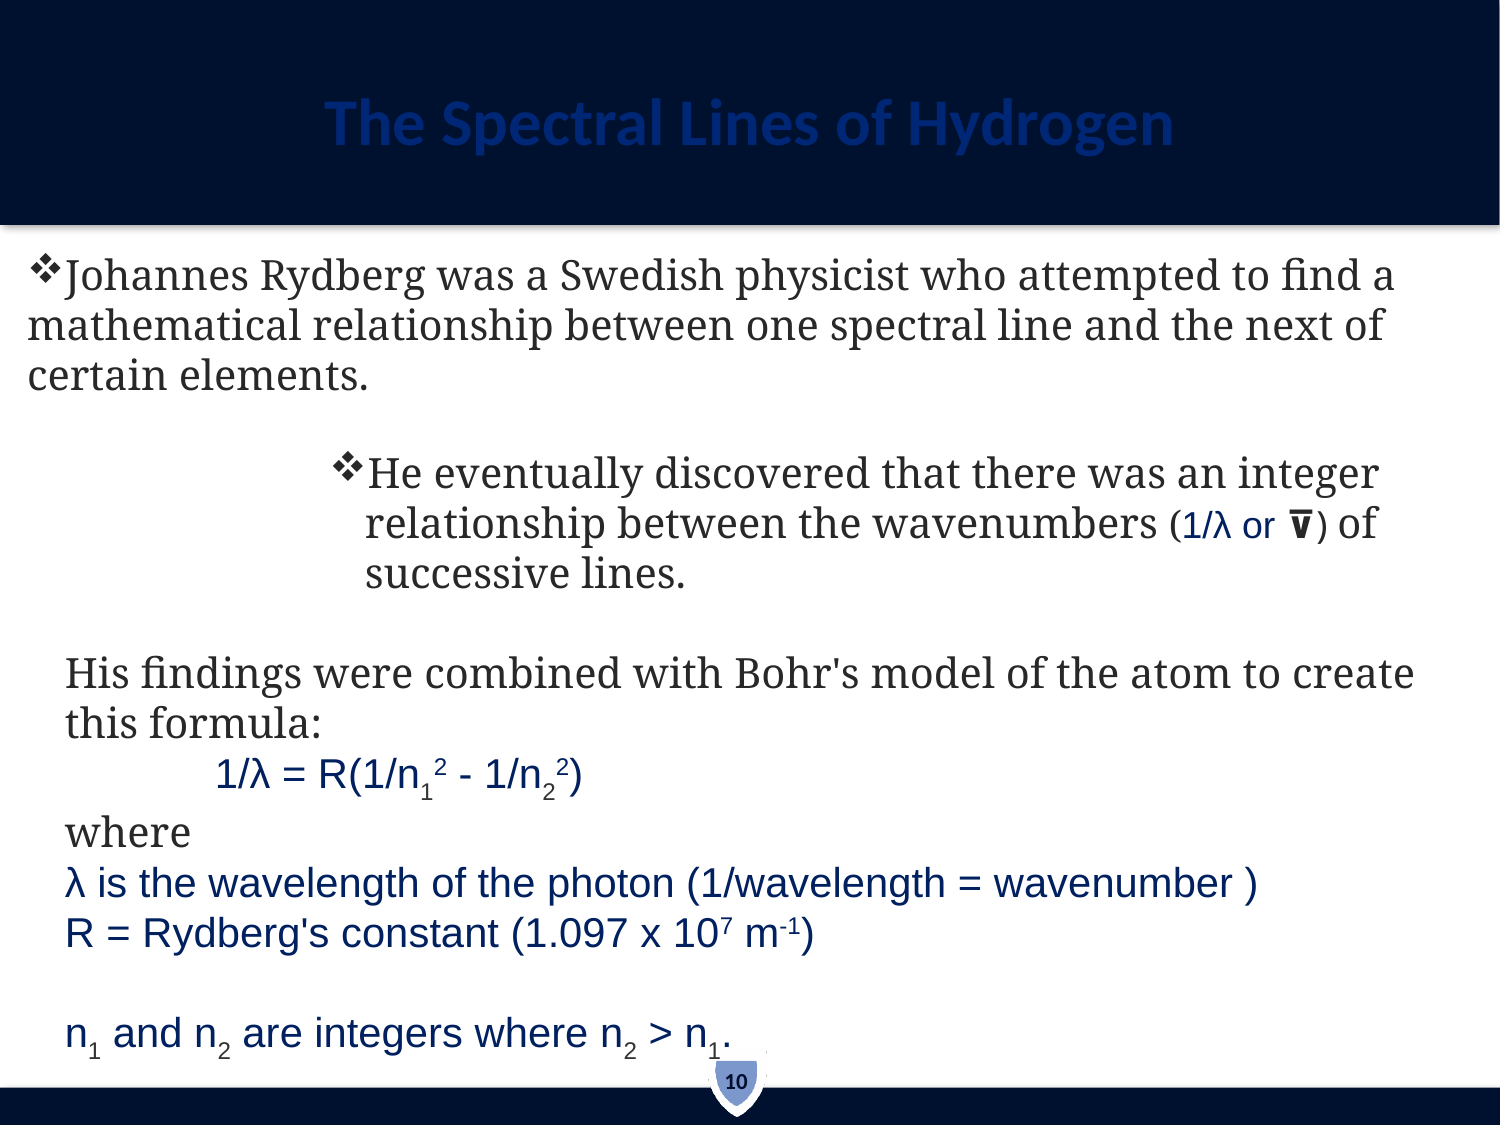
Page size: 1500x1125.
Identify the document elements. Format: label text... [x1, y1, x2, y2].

text_box He eventually discovered that there was an integer relationship between the wavenumbers (1/λ or ⊽) of successive lines. His findings were combined with Bohr's model of the atom to create this formula: 1/λ = R(1/n12 - 1/n22) where λ is the wavelength of the photon (1/wavelength = wavenumber ) R = Rydberg's constant (1.097 x 107 m-1) n1 and n2 are integers where n2 > n1. [49, 438, 1469, 1072]
text_box Johannes Rydberg was a Swedish physicist who attempted to find a mathematical relationship between one spectral line and the next of certain elements. [27, 248, 1452, 399]
slide_number 10 [704, 1072, 768, 1110]
picture [706, 1110, 767, 1117]
title The Spectral Lines of Hydrogen [75, 24, 1425, 213]
